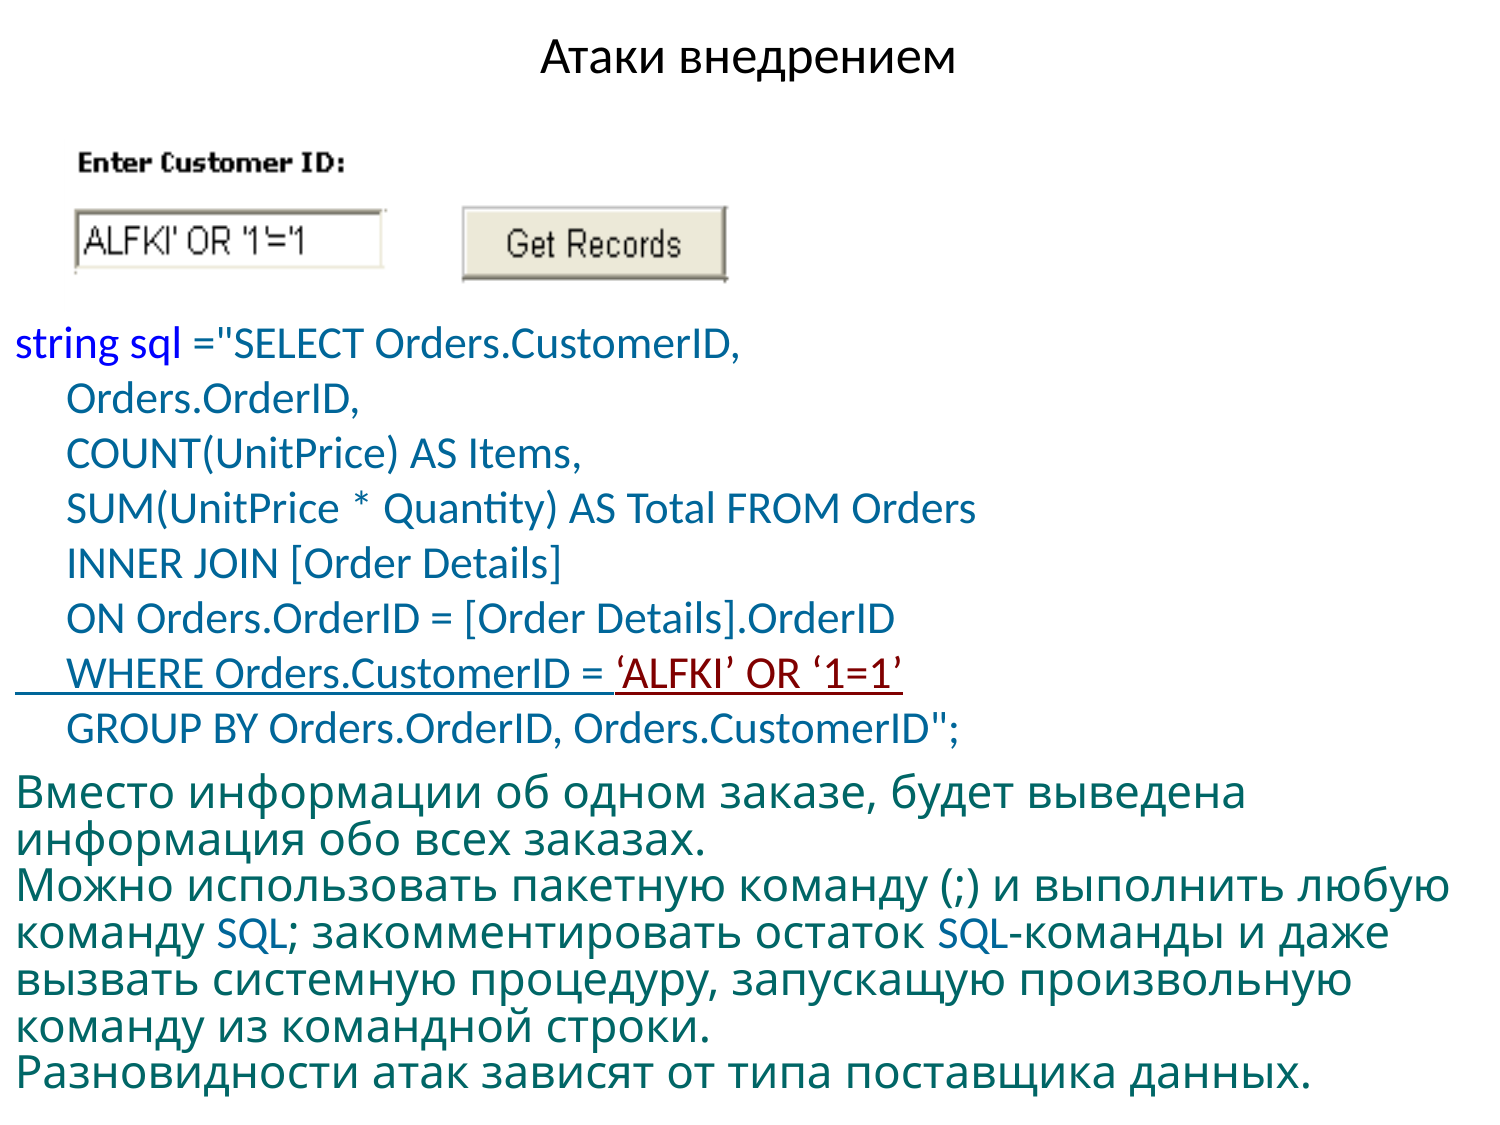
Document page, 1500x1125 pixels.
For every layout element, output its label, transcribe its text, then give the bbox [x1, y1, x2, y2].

text_box string sql ="SELECT Orders.CustomerID, Orders.OrderID, COUNT(UnitPrice) AS Items, SUM(UnitPrice * Quantity) AS Total FROM Orders INNER JOIN [Order Details] ON Orders.OrderID = [Order Details].OrderID WHERE Orders.CustomerID = ‘ALFKI’ OR ‘1=1’ GROUP BY Orders.OrderID, Orders.CustomerID"; [0, 305, 1407, 761]
title Атаки внедрением [72, 13, 1425, 92]
text_box Вместо информации об одном заказе, будет выведена информация обо всех заказах. Можно использовать пакетную команду (;) и выполнить любую команду SQL; закомментировать остаток SQL-команды и даже вызвать системную процедуру, запускащую произвольную команду из командной строки. Разновидности атак зависят от типа поставщика данных. [0, 763, 1500, 1106]
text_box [63, 139, 751, 312]
